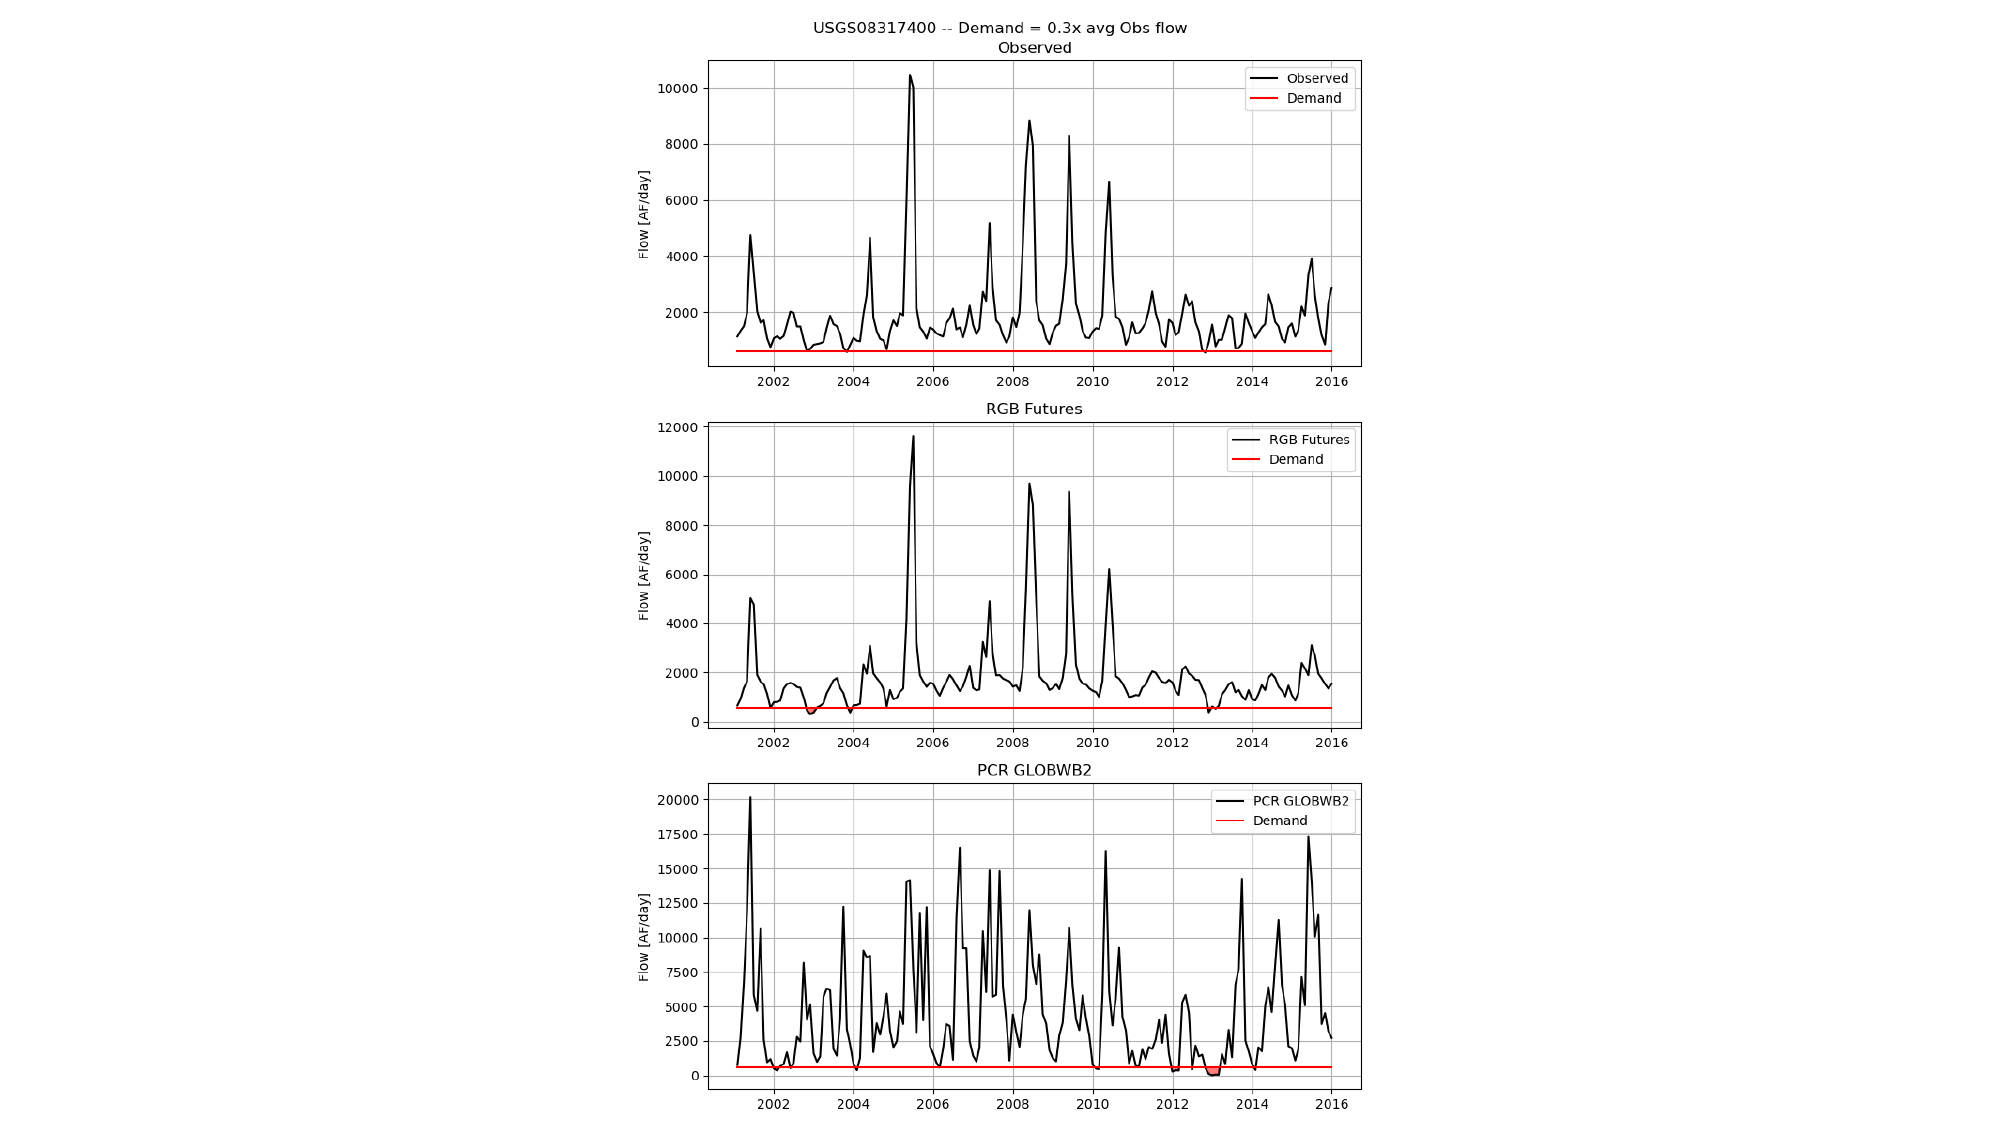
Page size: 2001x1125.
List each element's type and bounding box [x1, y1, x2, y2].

picture [624, 0, 1376, 1125]
